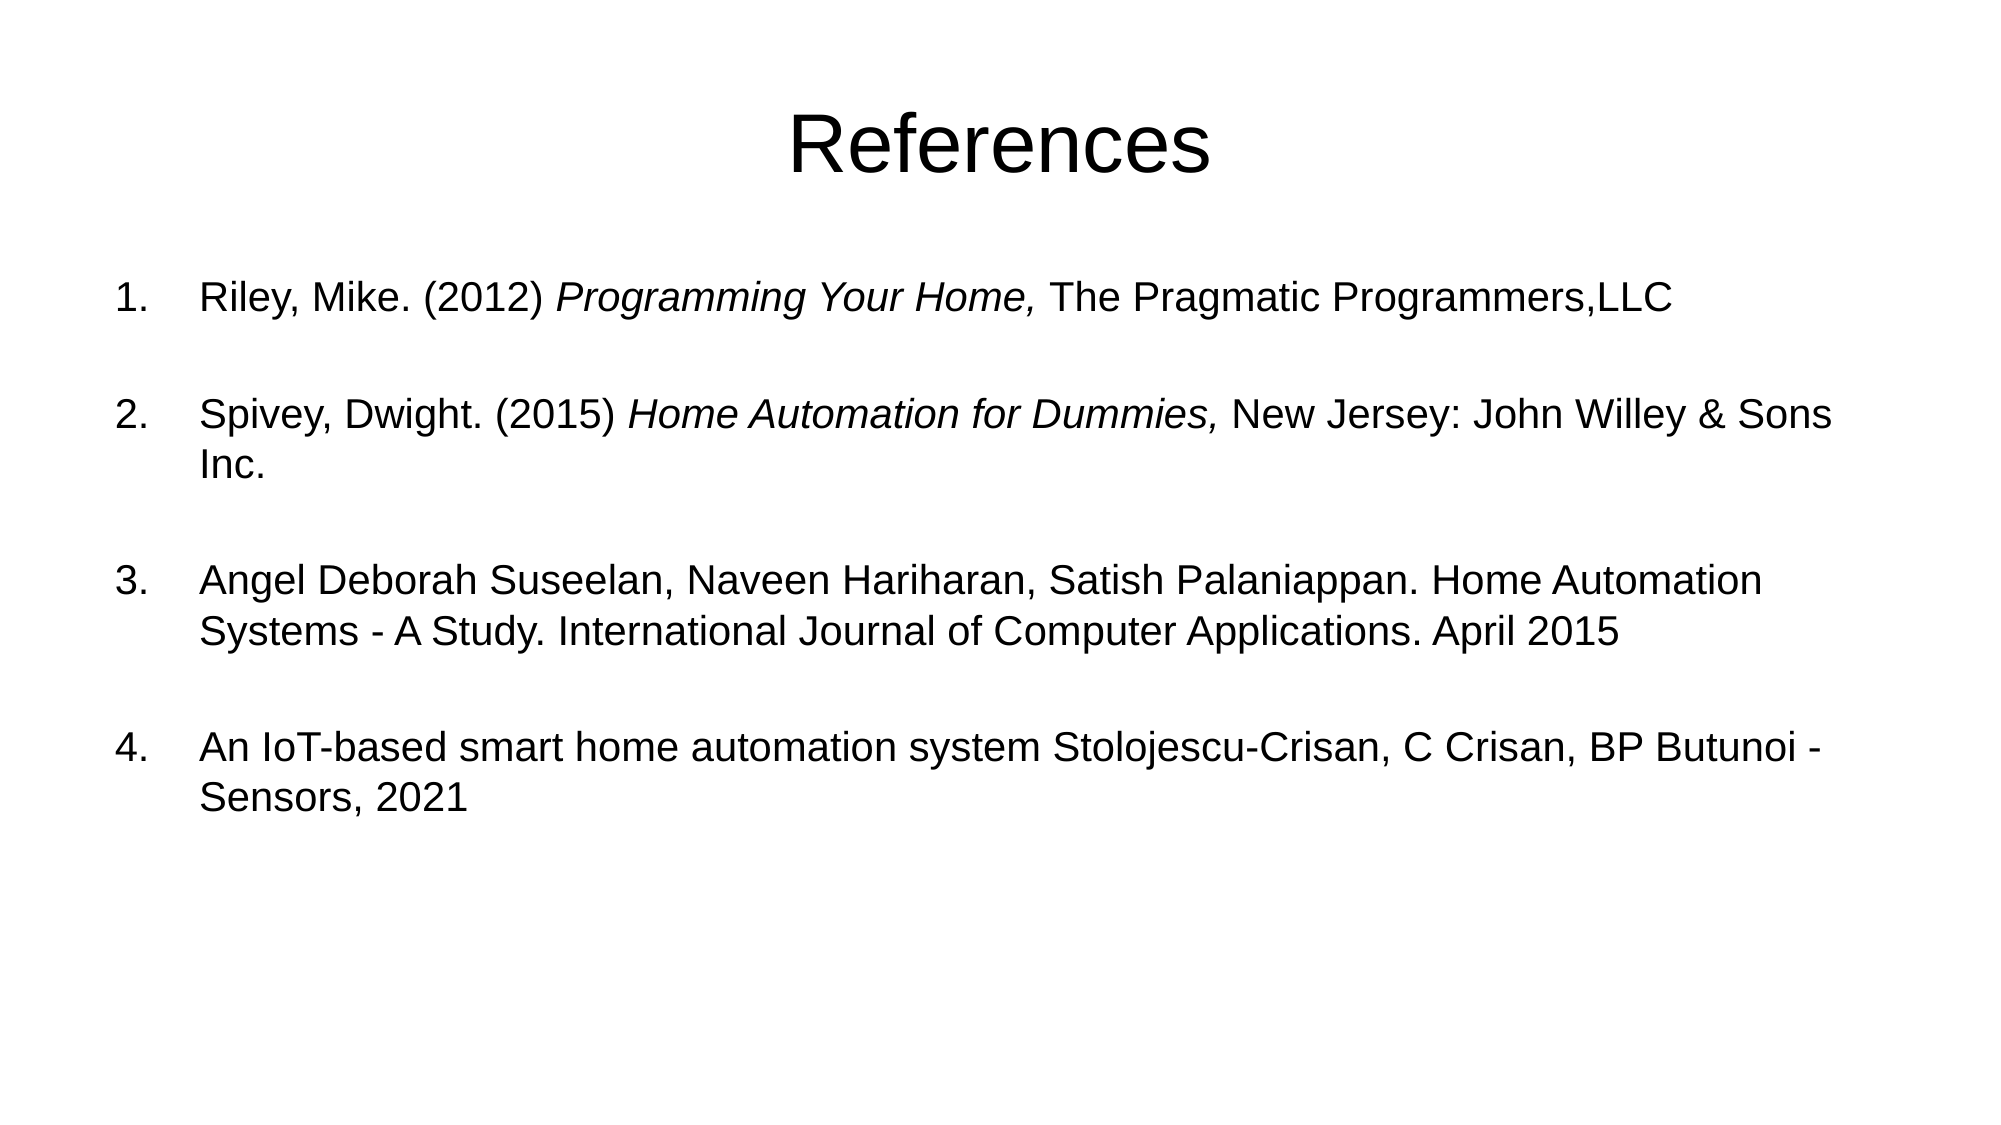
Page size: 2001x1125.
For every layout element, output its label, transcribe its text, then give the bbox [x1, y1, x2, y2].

title References [99, 44, 1901, 233]
list Riley, Mike. (2012) Programming Your Home, The Pragmatic Programmers,LLC Spivey, Dwight. (2015) Home Automation for Dummies, New Jersey: John Willey & Sons Inc. Angel Deborah Suseelan, Naveen Hariharan, Satish Palaniappan. Home Automation Systems - A Study. International Journal of Computer Applications. April 2015 An IoT-based smart home automation system Stolojescu-Crisan, C Crisan, BP Butunoi - Sensors, 2021 [99, 262, 1901, 1006]
